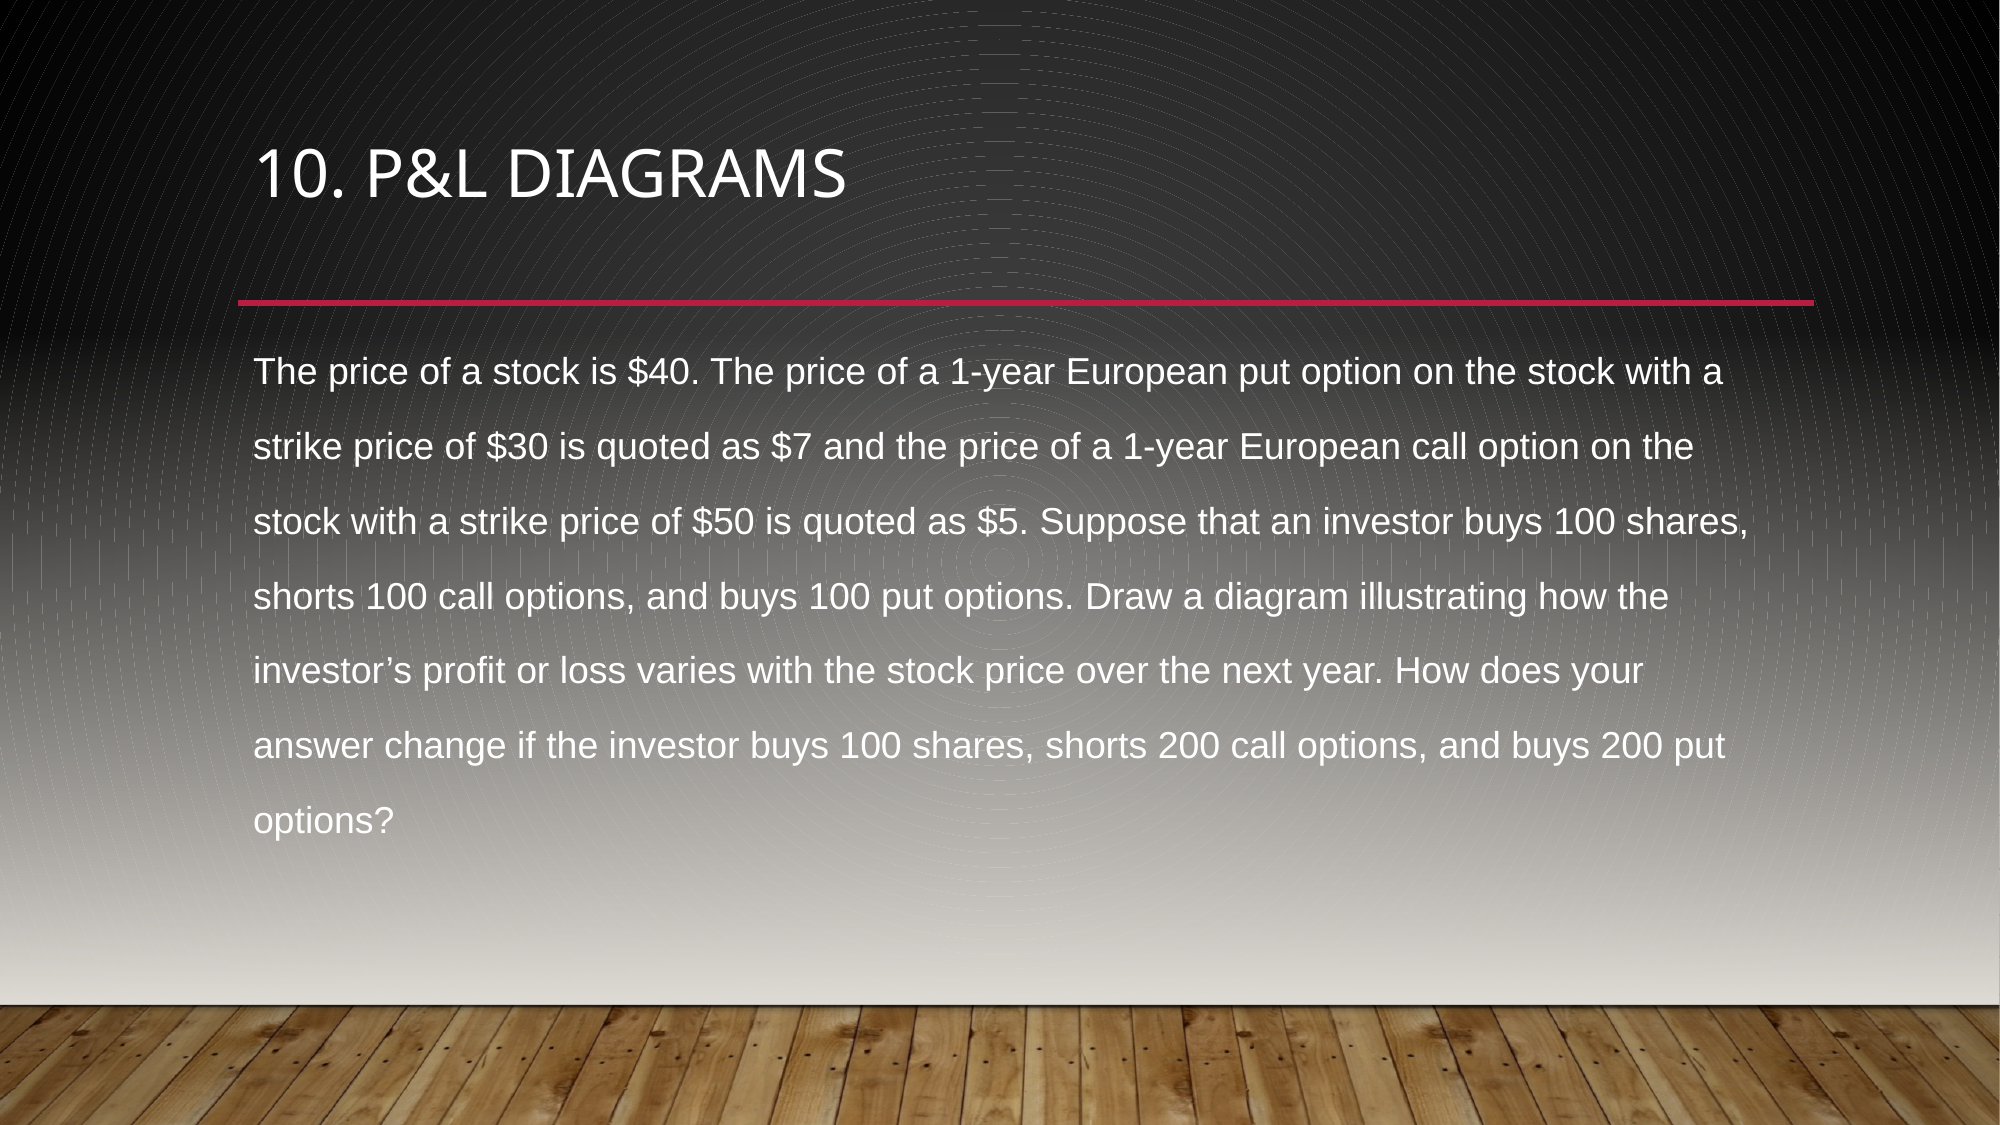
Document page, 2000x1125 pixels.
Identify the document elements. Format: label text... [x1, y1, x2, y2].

list The price of a stock is $40. The price of a 1-year European put option on the stock with a strike price of $30 is quoted as $7 and the price of a 1-year European call option on the stock with a strike price of $50 is quoted as $5. Suppose that an investor buys 100 shares, shorts 100 call options, and buys 100 put options. Draw a diagram illustrating how the investor’s profit or loss varies with the stock price over the next year. How does your answer change if the investor buys 100 shares, shorts 200 call options, and buys 200 put options? [238, 330, 1813, 897]
picture [0, 1005, 2000, 1125]
title 10. P&L Diagrams [238, 131, 1813, 305]
